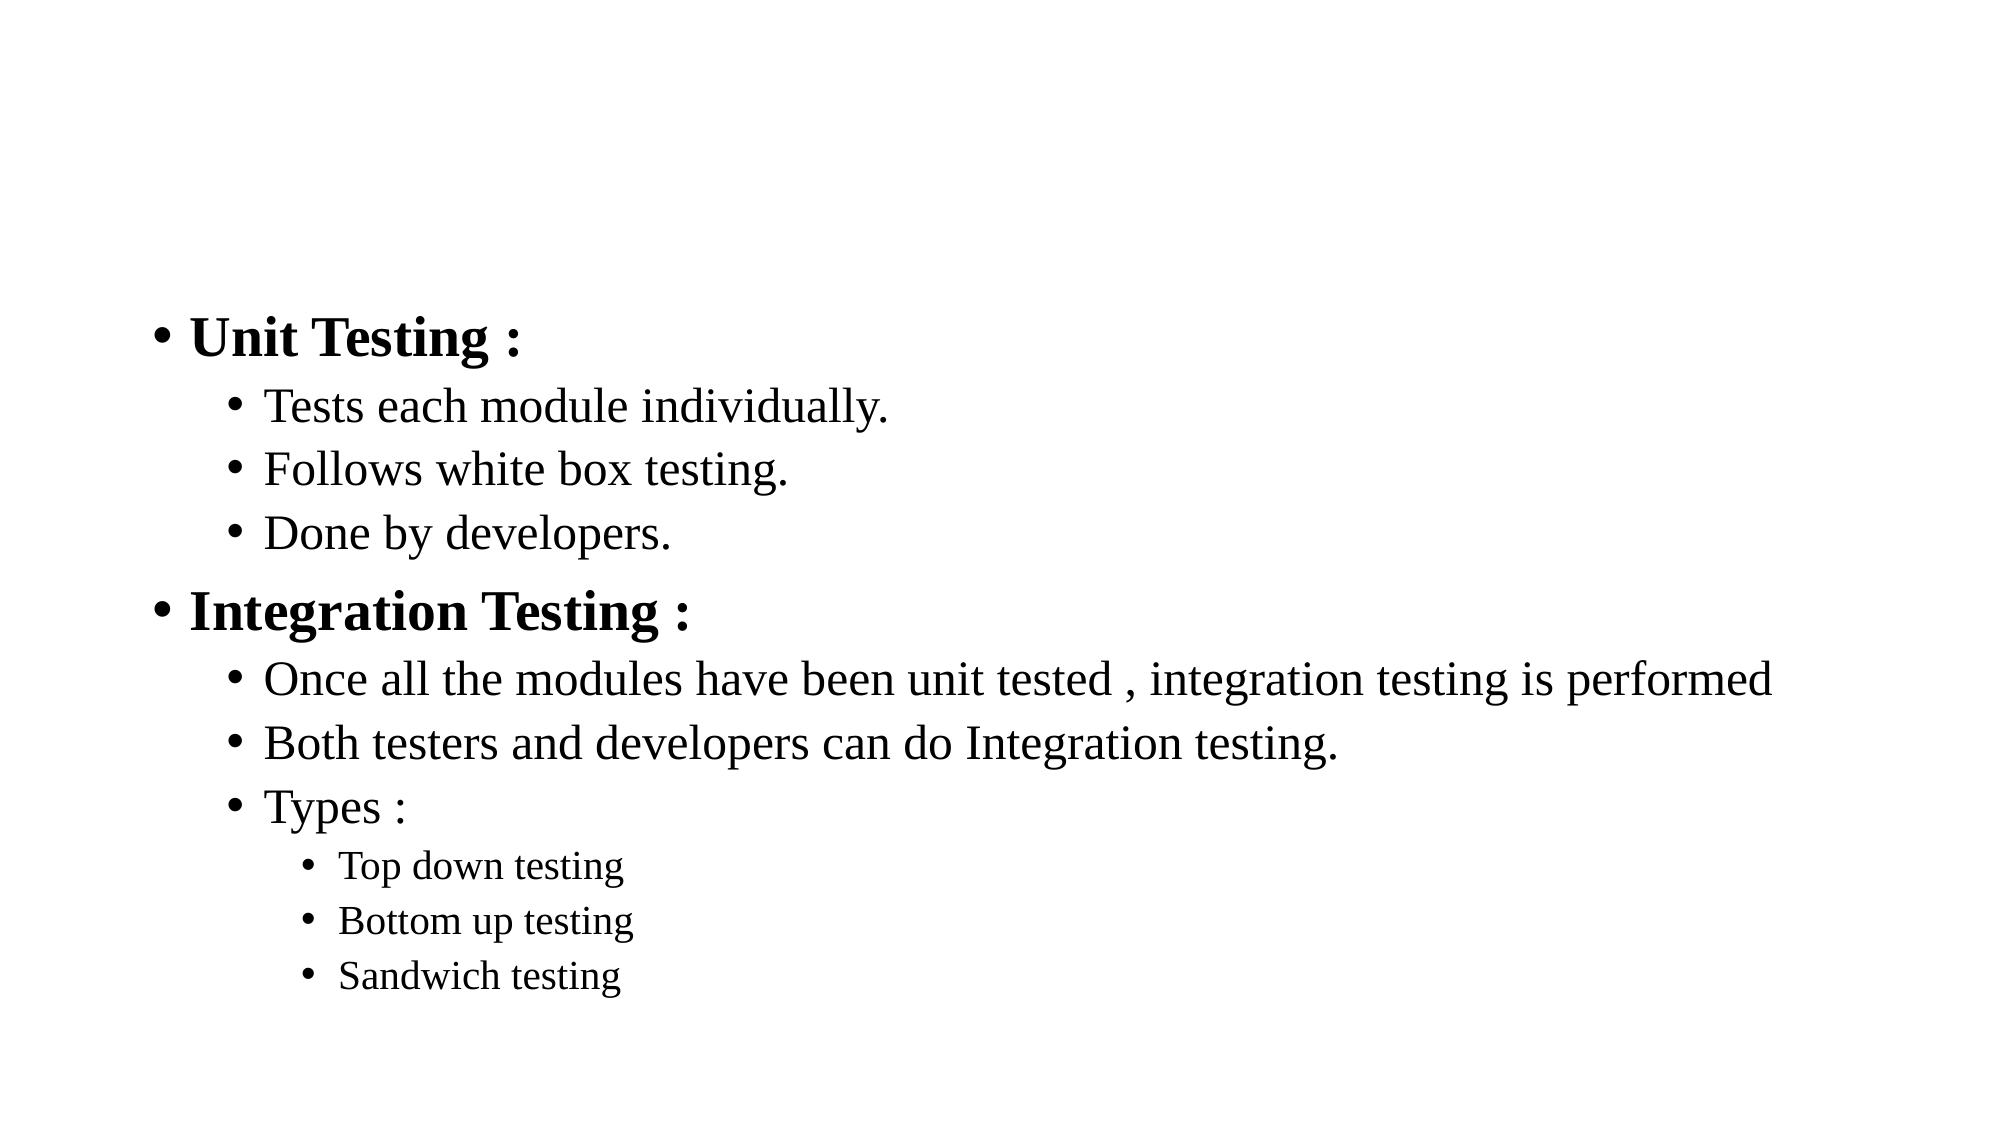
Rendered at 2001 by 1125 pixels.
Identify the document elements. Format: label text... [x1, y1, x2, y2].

list Unit Testing : Tests each module individually. Follows white box testing. Done by developers. Integration Testing : Once all the modules have been unit tested , integration testing is performed Both testers and developers can do Integration testing. Types : Top down testing Bottom up testing Sandwich testing [137, 299, 1863, 1014]
